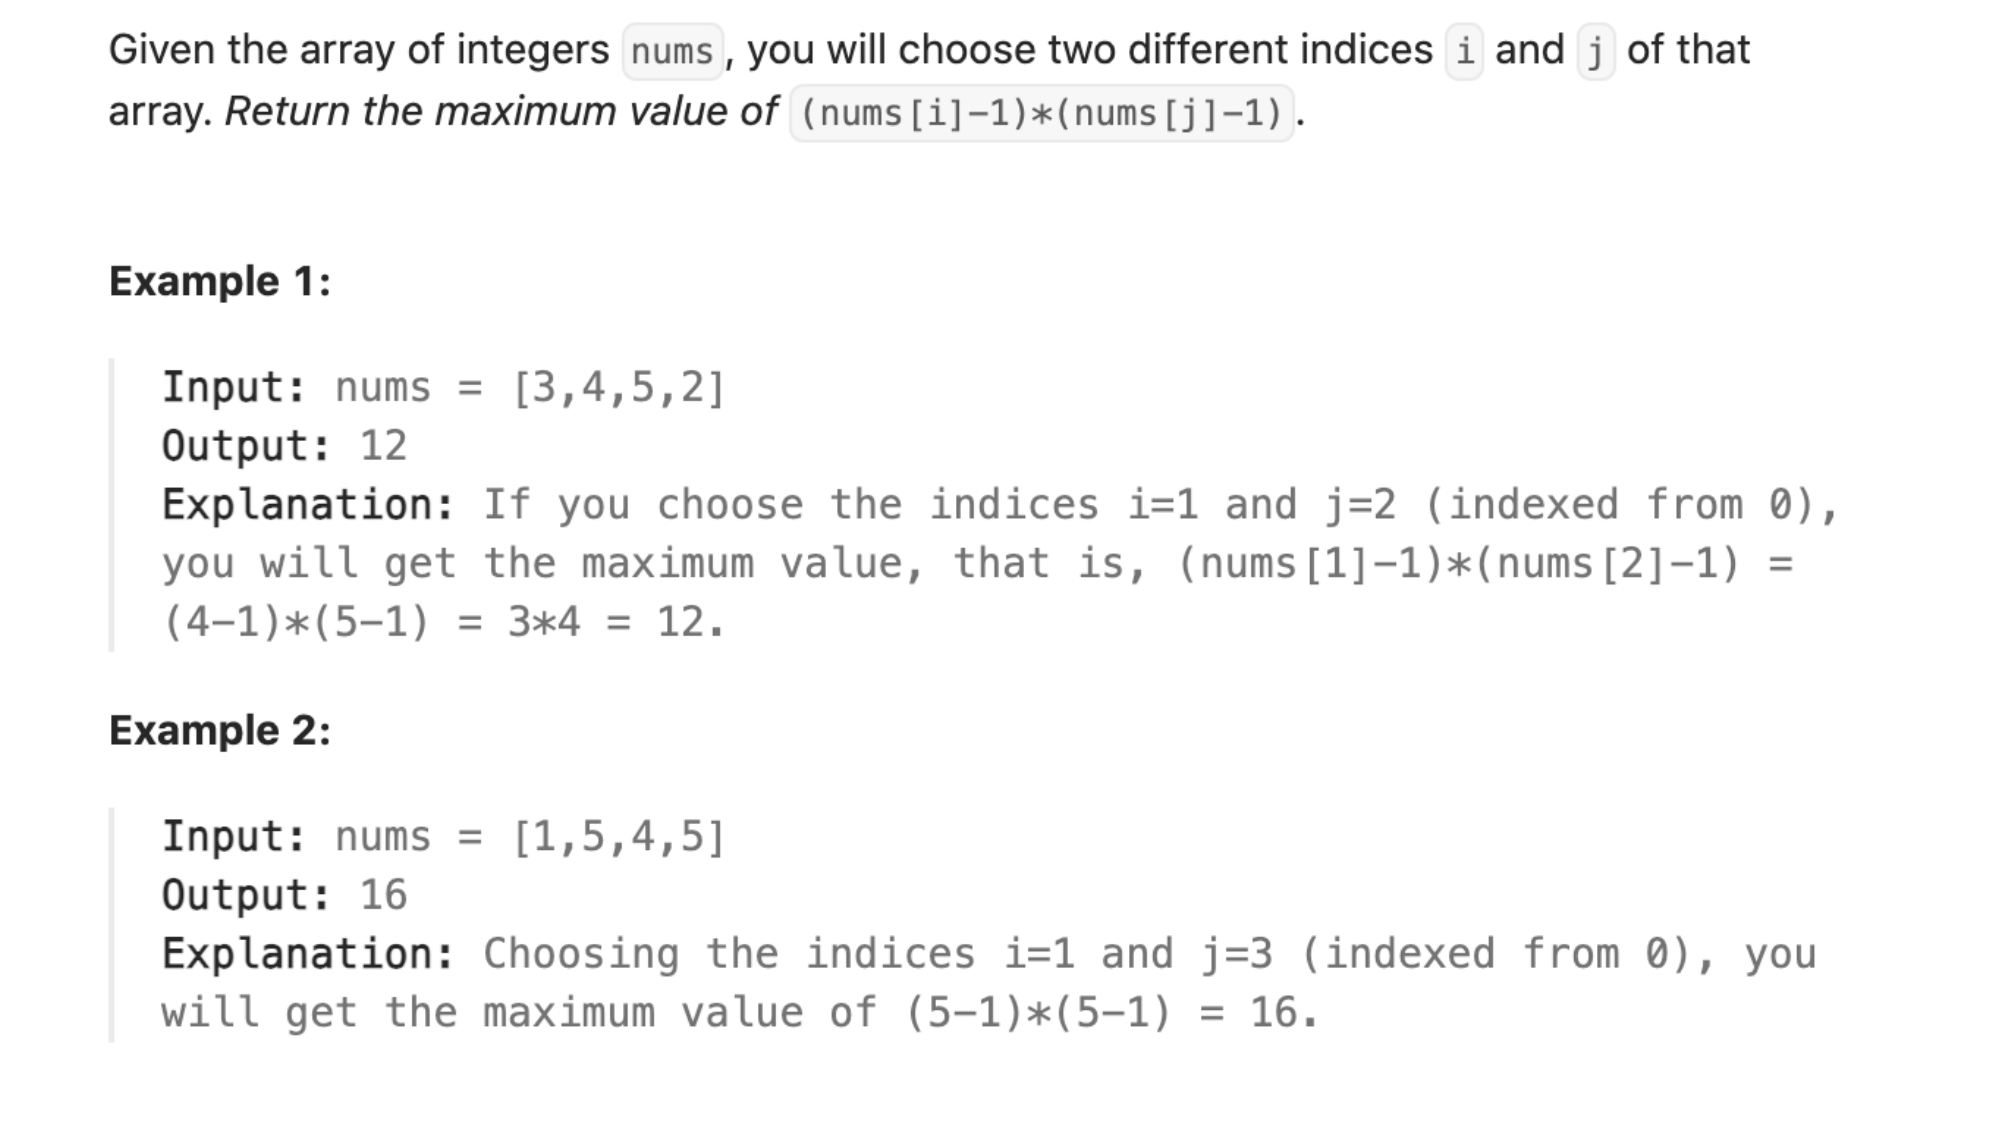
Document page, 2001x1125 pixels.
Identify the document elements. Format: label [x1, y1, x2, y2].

picture [94, 21, 1863, 1078]
